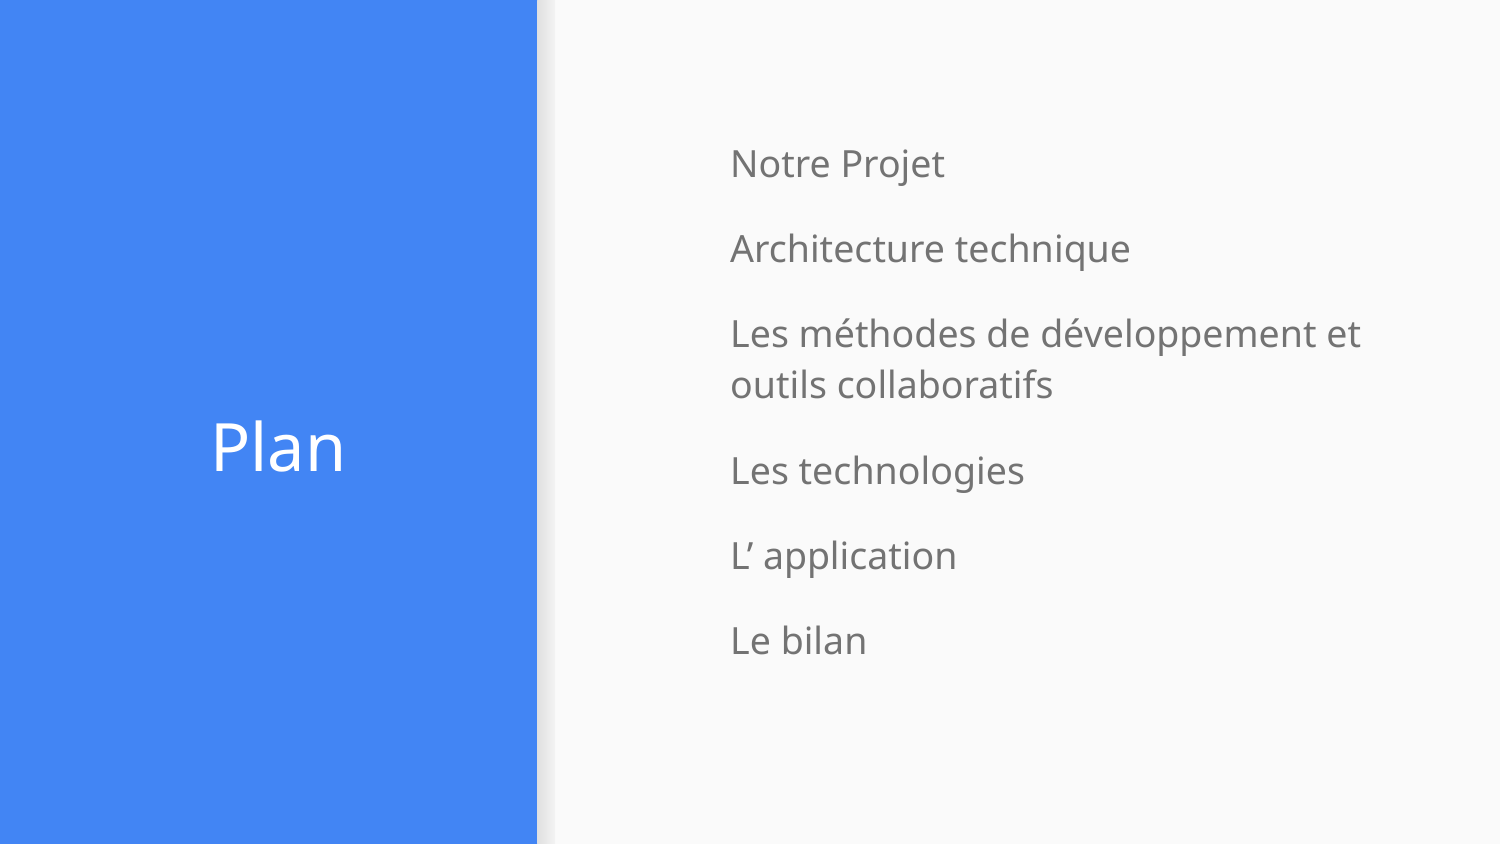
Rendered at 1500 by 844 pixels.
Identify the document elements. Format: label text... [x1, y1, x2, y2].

list Notre Projet Architecture technique Les méthodes de développement et outils collaboratifs Les technologies L’ application Le bilan [715, 117, 1457, 770]
title Plan [48, 343, 509, 501]
